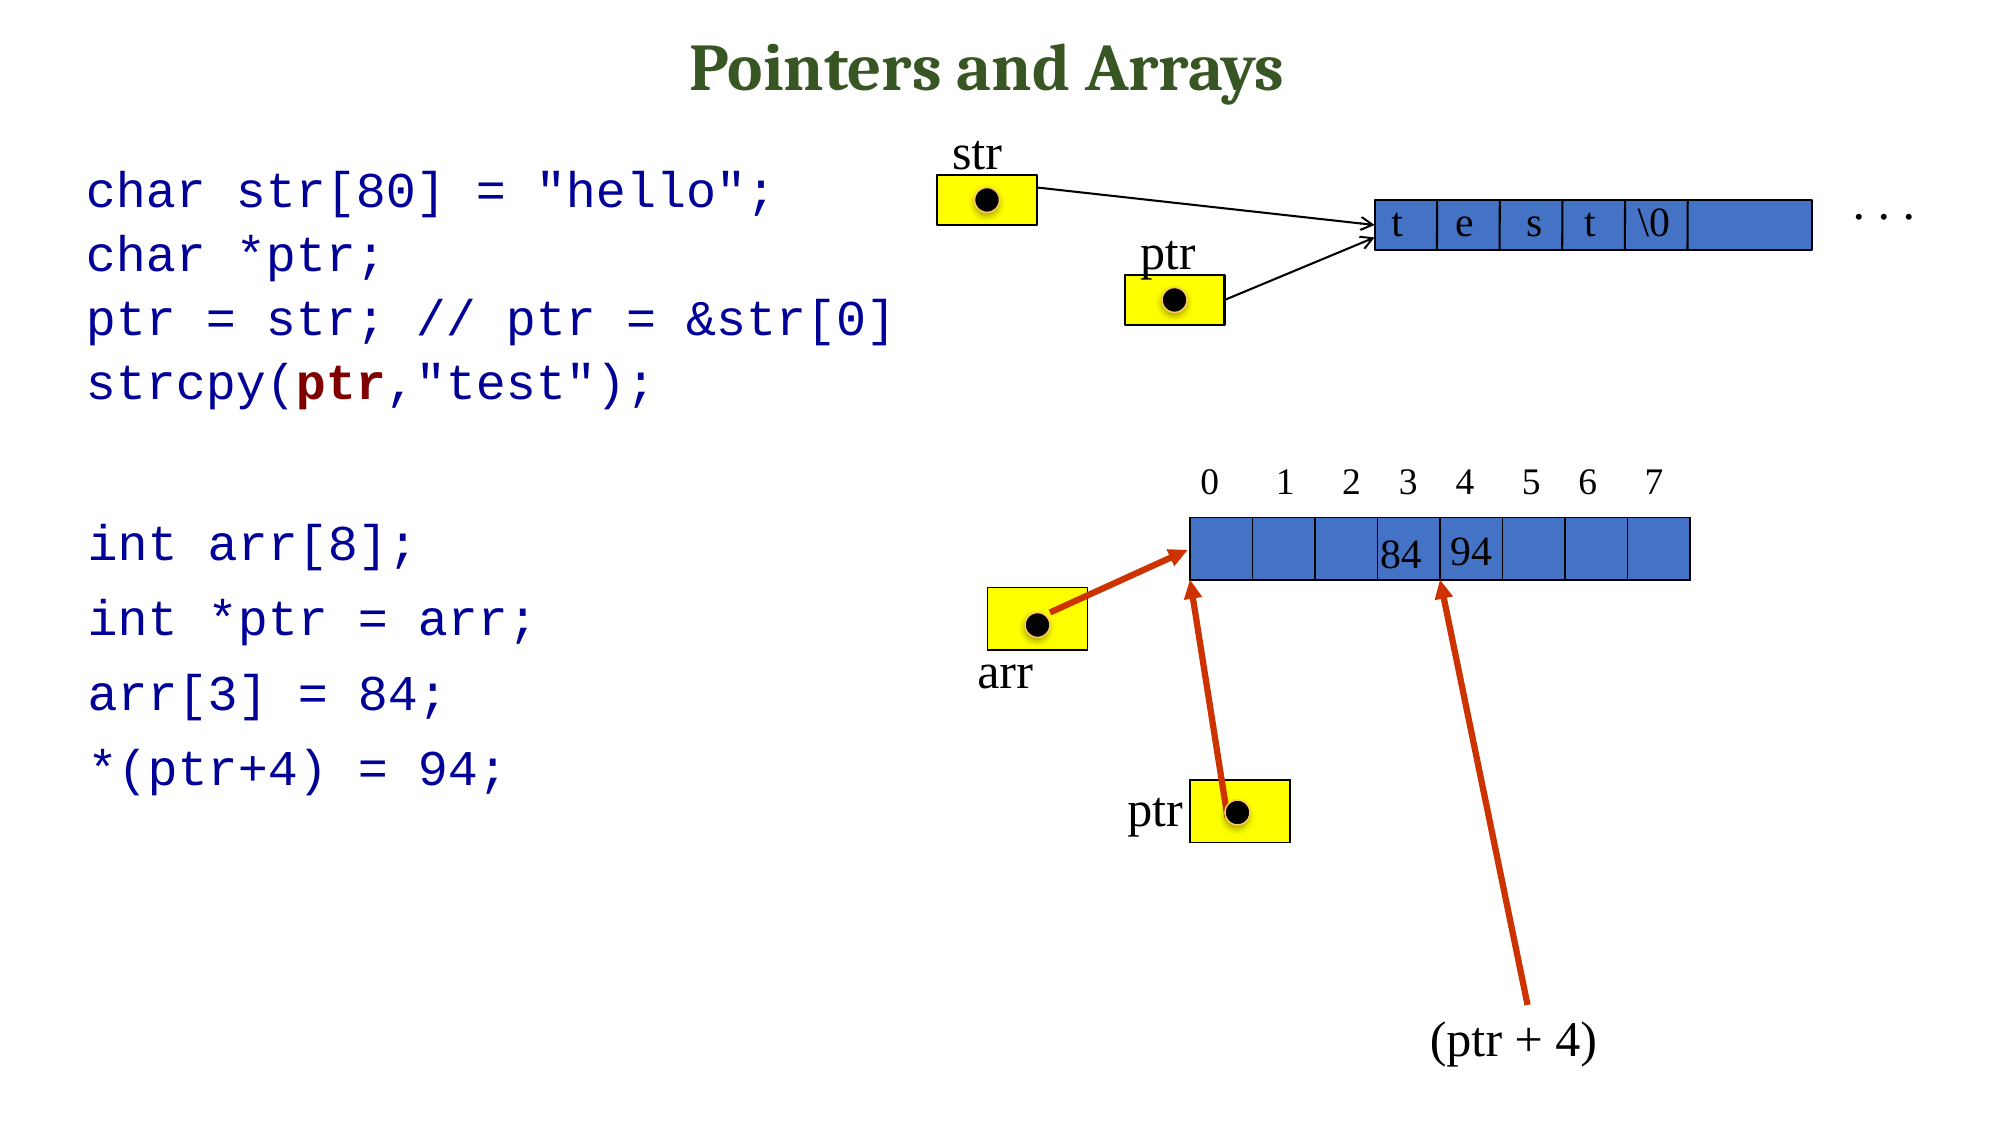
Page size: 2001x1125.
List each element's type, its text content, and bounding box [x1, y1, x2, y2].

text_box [936, 112, 1944, 325]
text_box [962, 449, 1691, 1068]
list int arr[8]; int *ptr = arr; arr[3] = 84; *(ptr+4) = 94; [72, 510, 962, 968]
text_box char str[80] = "hello"; char *ptr; ptr = str; // ptr = &str[0] strcpy(ptr,"test"); [70, 156, 1012, 482]
title Pointers and Arrays [350, 24, 1625, 113]
